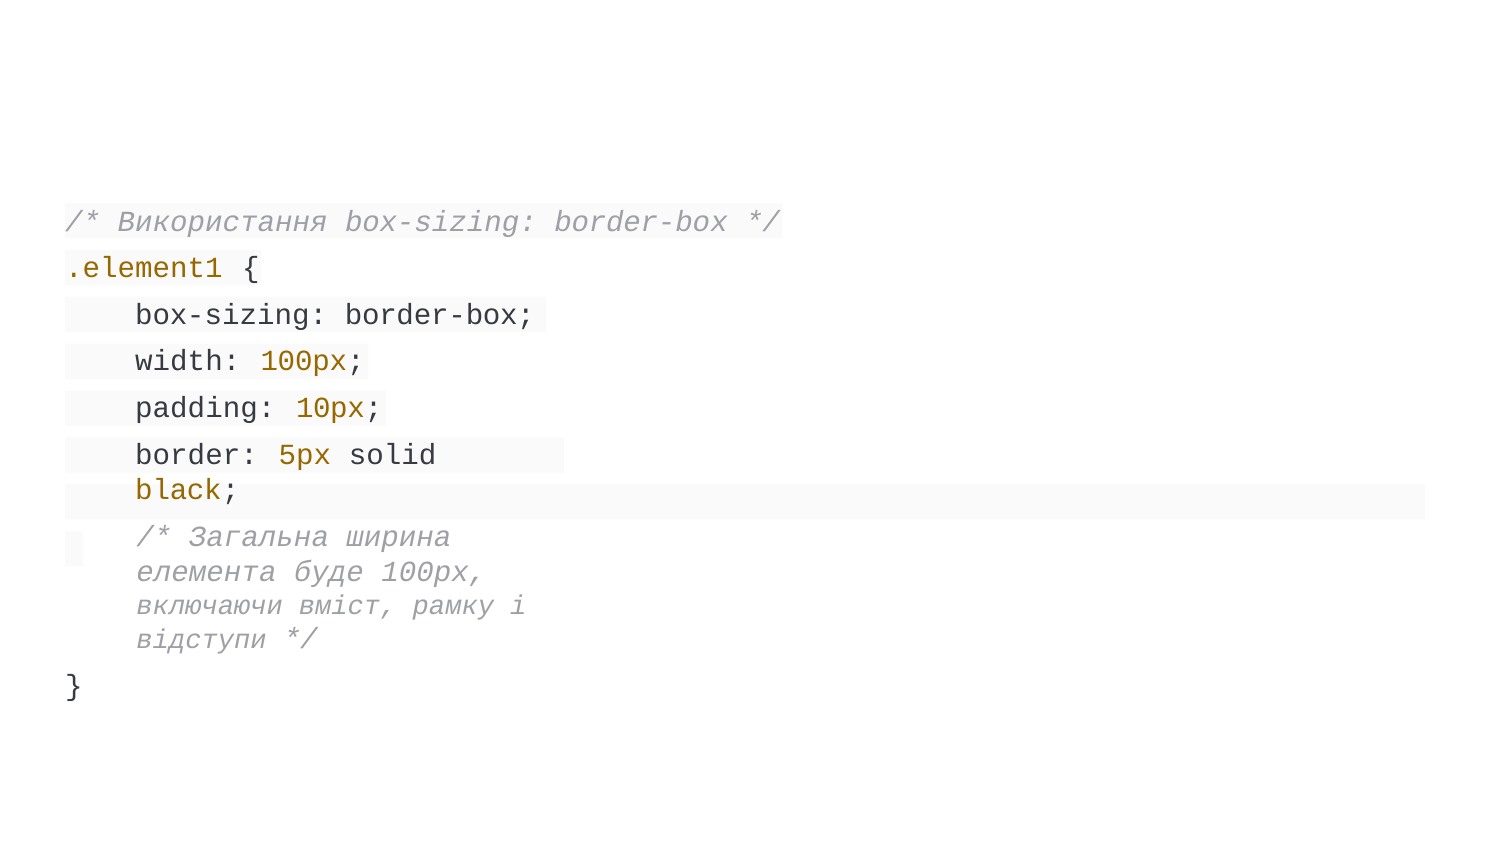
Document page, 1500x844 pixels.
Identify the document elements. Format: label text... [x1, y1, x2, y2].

text_box /* Використання box-sizing: border-box */ .element1 { box-sizing: border-box; width: 100px; padding: 10px; border: 5px solid black; /* Загальна ширина елемента буде 100px, включаючи вміст, рамку і відступи */ } [63, 187, 1427, 702]
